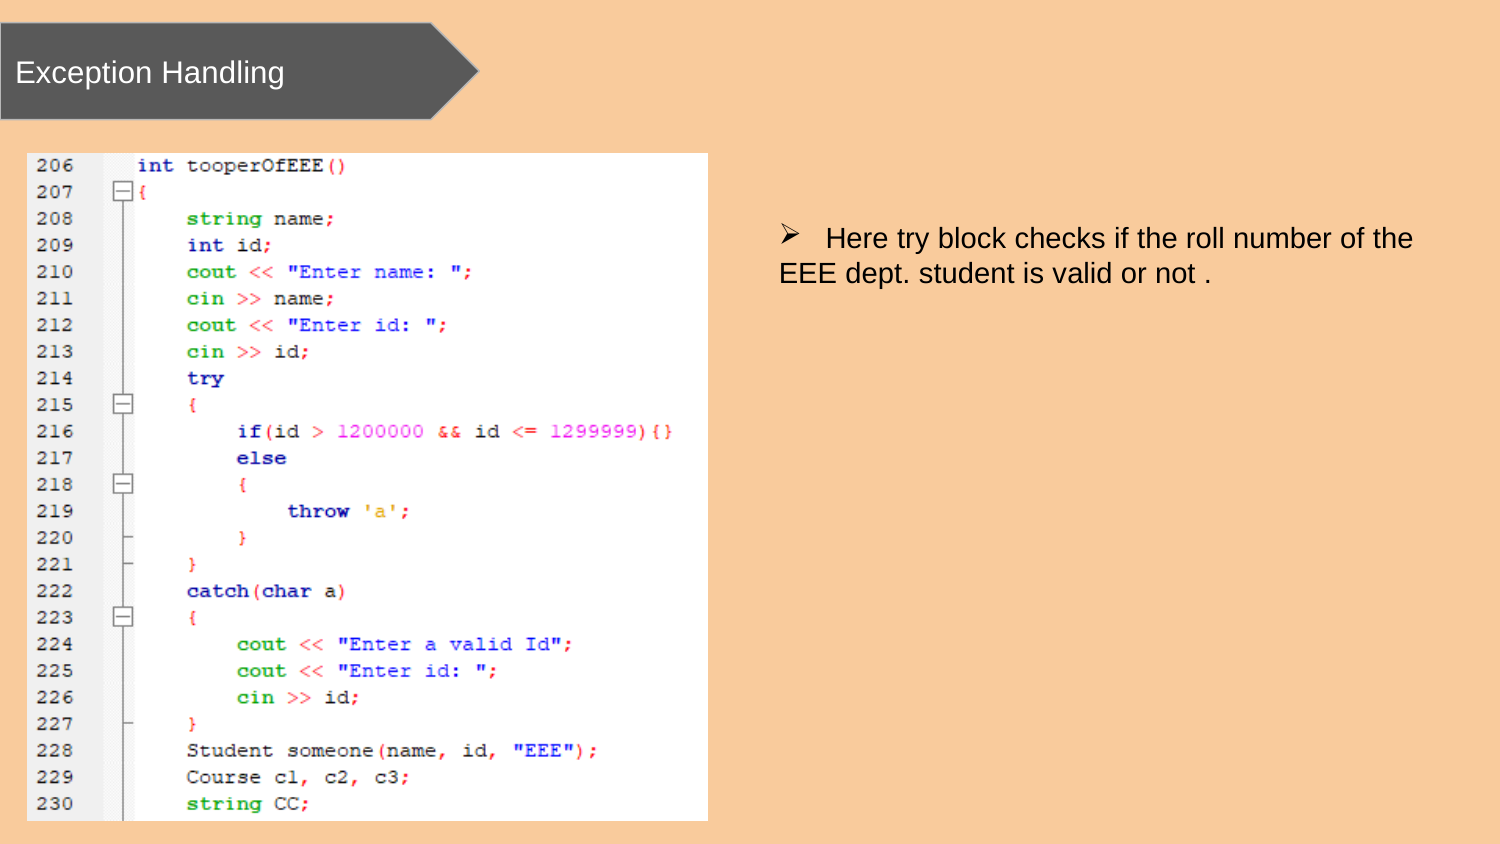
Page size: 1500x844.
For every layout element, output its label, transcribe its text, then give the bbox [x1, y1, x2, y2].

picture [27, 153, 708, 822]
text_box Exception Handling [0, 22, 480, 120]
text_box Here try block checks if the roll number of the EEE dept. student is valid or not . [763, 212, 1438, 297]
